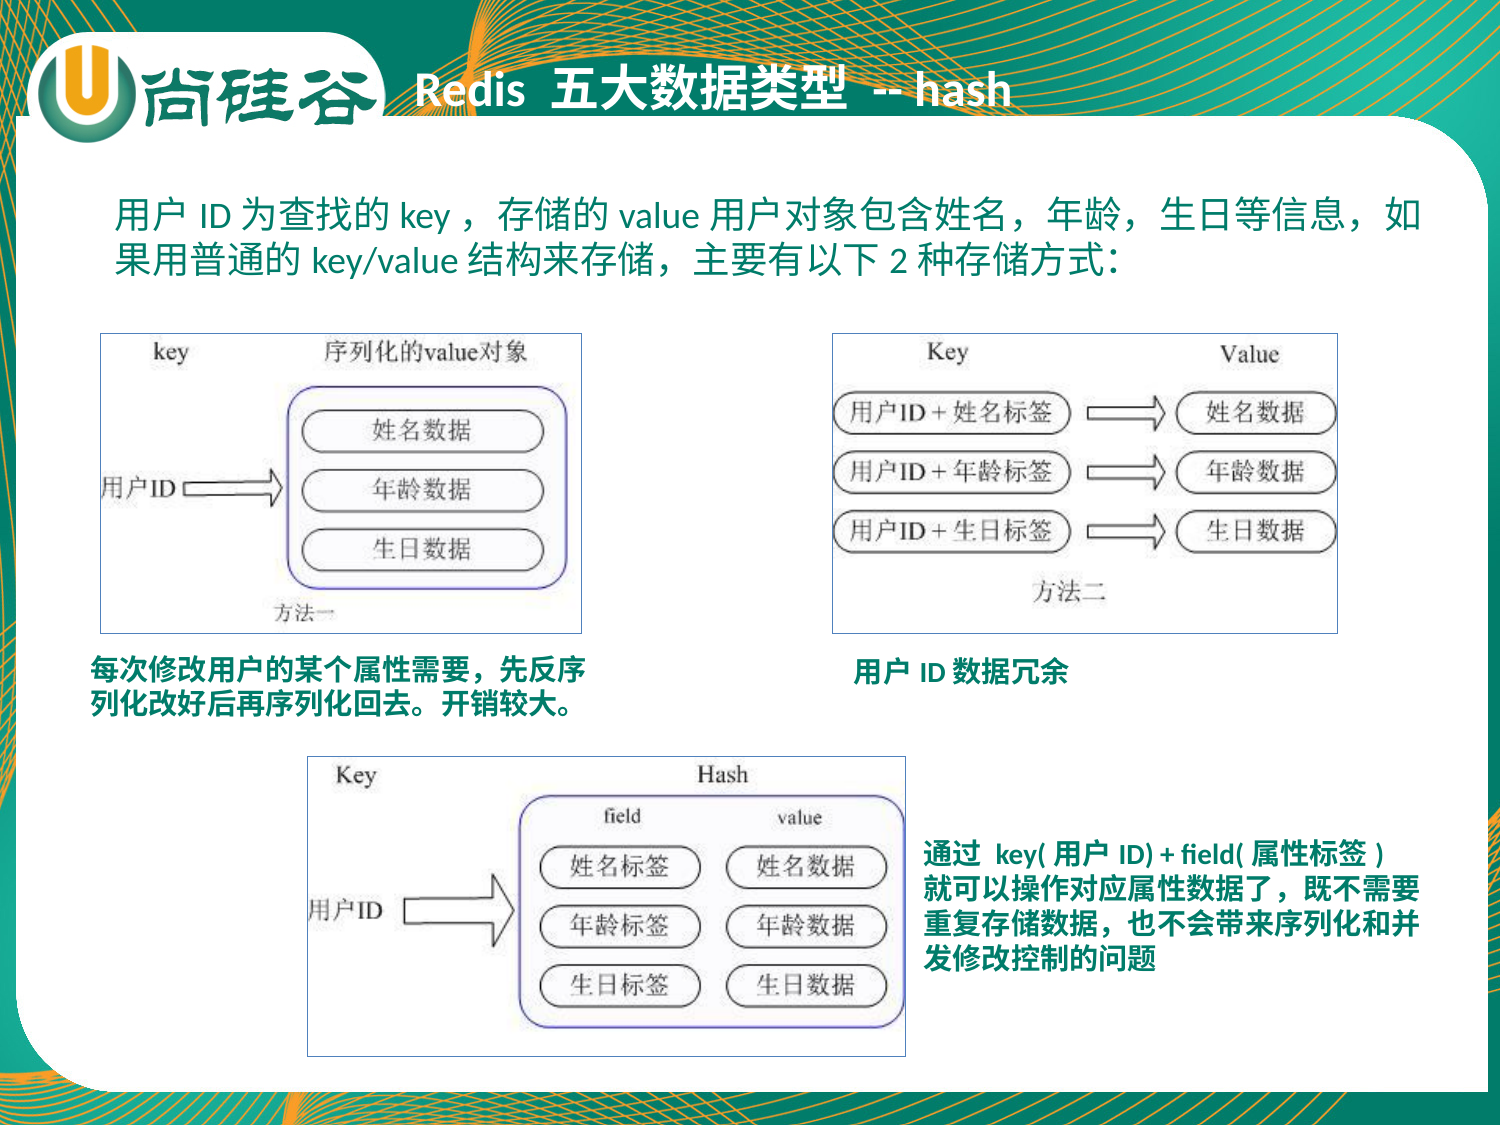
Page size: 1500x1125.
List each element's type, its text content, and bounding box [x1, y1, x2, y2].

text_box 用户ID数据冗余 [839, 645, 1371, 696]
picture [0, 0, 1500, 1125]
text_box 每次修改用户的某个属性需要，先反序列化改好后再序列化回去。开销较大。 [75, 643, 607, 729]
text_box 用户ID为查找的key，存储的value用户对象包含姓名，年龄，生日等信息，如果用普通的key/value结构来存储，主要有以下2种存储方式： [100, 183, 1447, 289]
text_box 通过 key(用户ID) + field(属性标签) 就可以操作对应属性数据了，既不需要重复存储数据，也不会带来序列化和并发修改控制的问题 [912, 828, 1441, 983]
text_box Redis 五大数据类型 -- hash [399, 19, 1028, 124]
